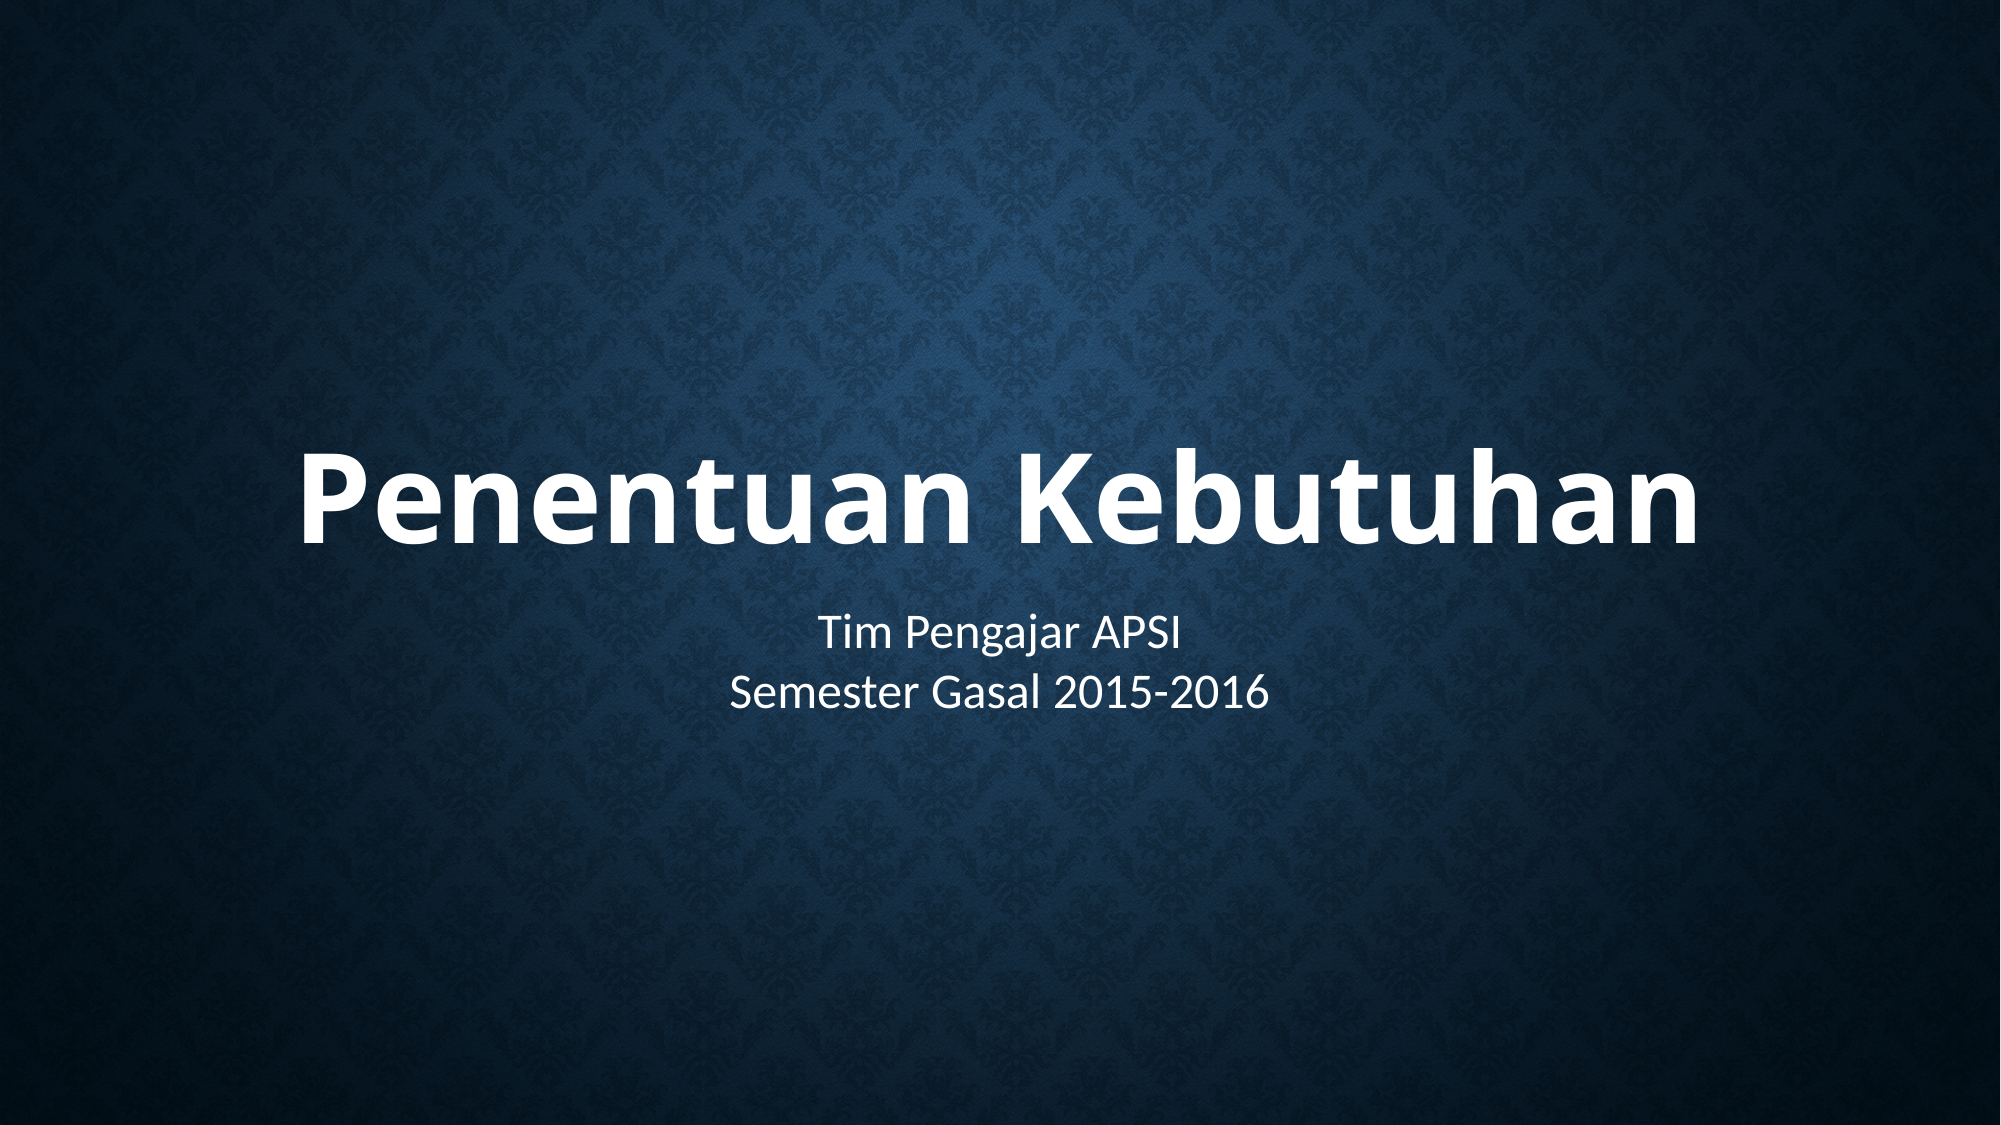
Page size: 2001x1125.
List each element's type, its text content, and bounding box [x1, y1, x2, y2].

text_box Penentuan Kebutuhan [249, 184, 1750, 576]
text_box Tim Pengajar APSI Semester Gasal 2015-2016 [249, 590, 1750, 863]
